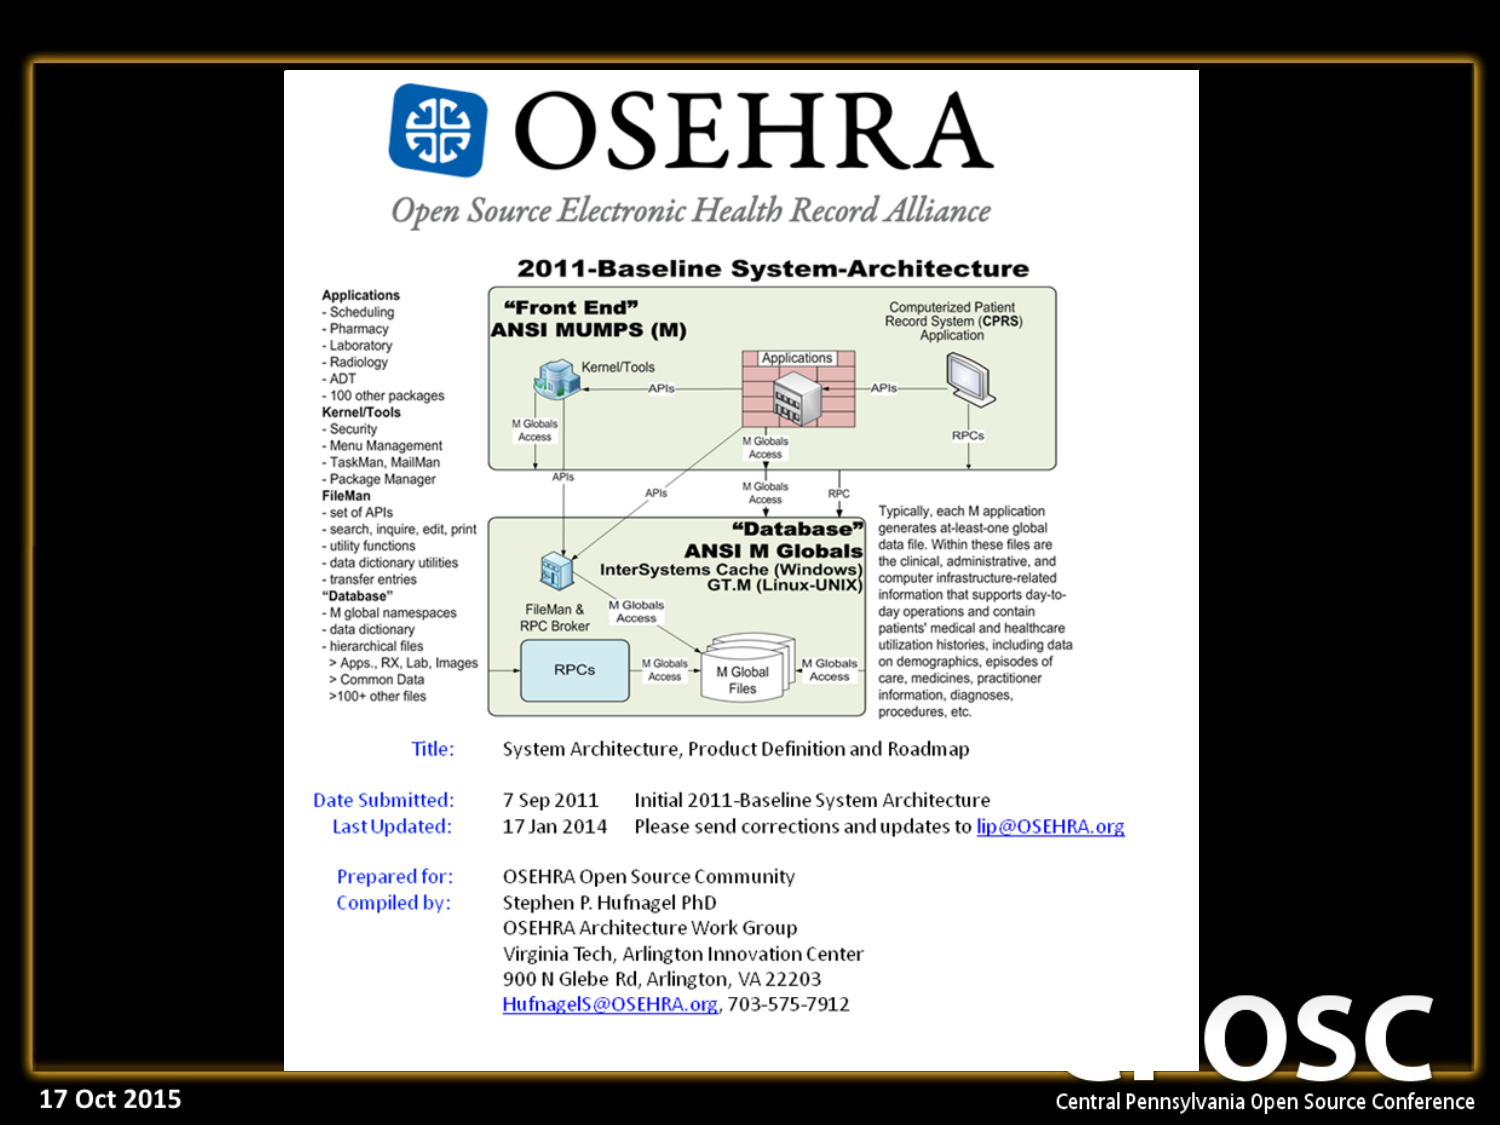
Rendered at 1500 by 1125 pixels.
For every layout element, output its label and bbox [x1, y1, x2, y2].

picture [0, 0, 1500, 1125]
list [284, 69, 1200, 1071]
